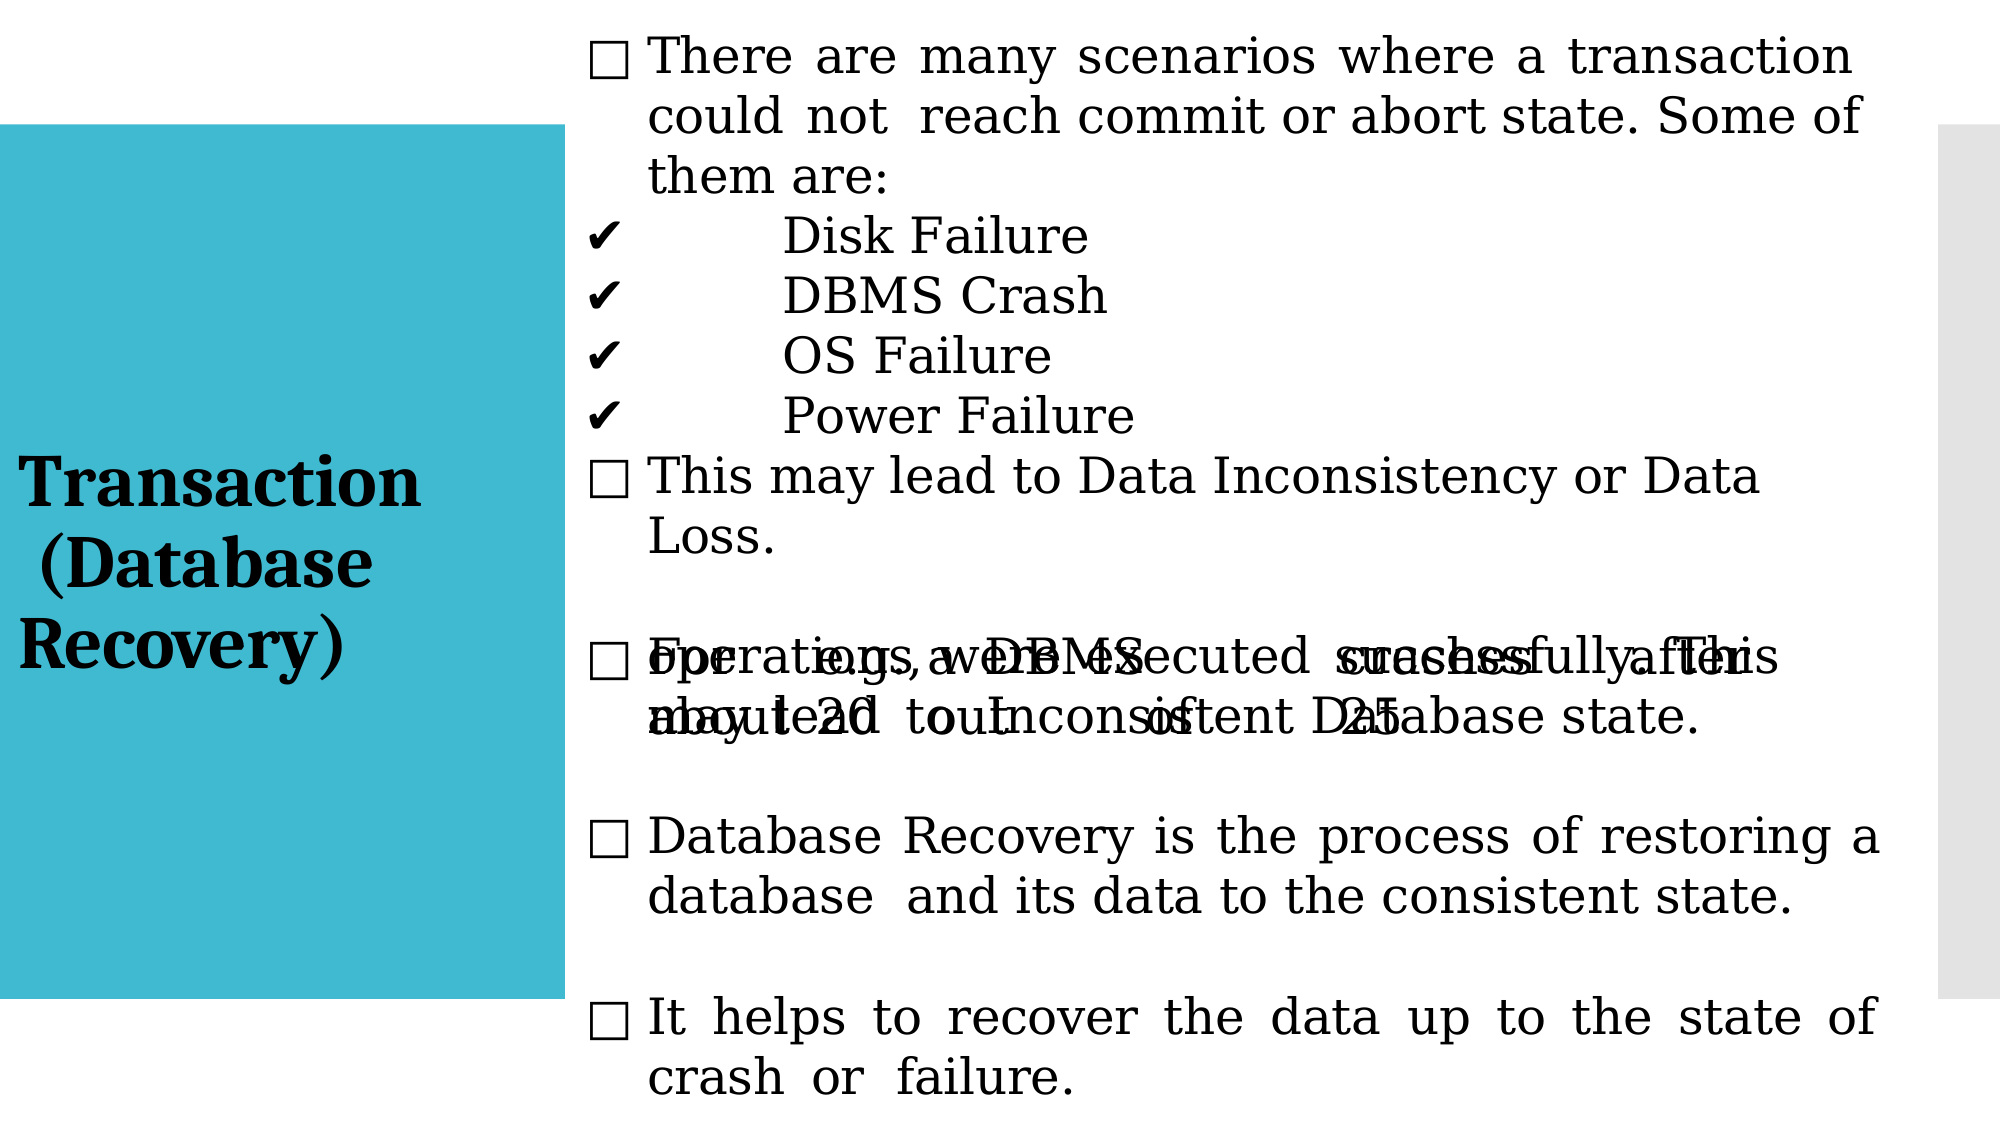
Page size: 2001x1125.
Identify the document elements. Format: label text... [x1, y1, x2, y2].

text_box Database Recovery is the process of restoring a database and its data to the consistent state. It helps to recover the data up to the state of crash or failure. [583, 801, 1887, 1105]
text_box □ There are many scenarios where a transaction could not reach commit or abort state. Some of them are: ✔ Disk Failure ✔ DBMS Crash ✔ OS Failure ✔ Power Failure [583, 21, 1887, 441]
text_box Transaction (Database Recovery) [16, 427, 434, 684]
text_box This may lead to Data Inconsistency or Data Loss. For e.g., a DBMS crashes after about 20 out of 25 [583, 441, 1889, 745]
text_box operations were executed successfully. This may lead to Inconsistent Database state. [645, 621, 1882, 744]
